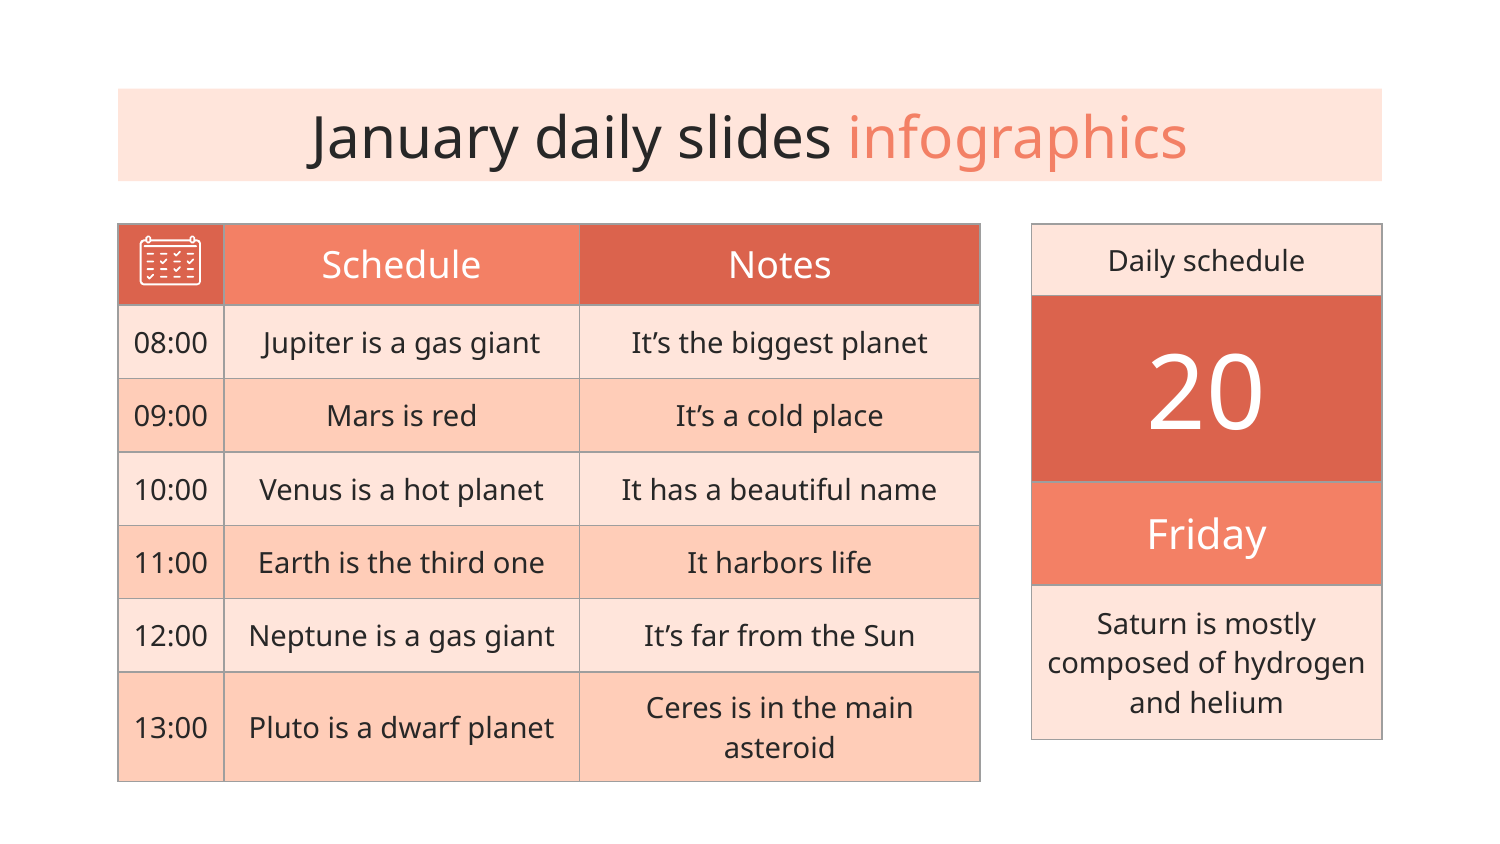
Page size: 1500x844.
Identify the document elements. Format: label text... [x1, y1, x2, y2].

table_cell 20 [1032, 296, 1381, 481]
table_cell 10:00 [119, 453, 223, 525]
table_cell Earth is the third one [225, 526, 579, 598]
table_cell Jupiter is a gas giant [225, 306, 579, 378]
table_cell Mars is red [225, 379, 579, 451]
table_cell Pluto is a dwarf planet [225, 673, 579, 781]
table_cell 12:00 [119, 599, 223, 671]
table_cell Venus is a hot planet [225, 453, 579, 525]
table_cell It harbors life [580, 526, 979, 598]
table_cell Ceres is in the main asteroid [580, 673, 979, 781]
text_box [139, 235, 202, 286]
table_header Notes [580, 225, 979, 304]
table_cell It’s far from the Sun [580, 599, 979, 671]
table_header Daily schedule [1032, 225, 1381, 295]
table_cell Neptune is a gas giant [225, 599, 579, 671]
table_cell It’s the biggest planet [580, 306, 979, 378]
table_header Schedule [225, 225, 579, 304]
table_cell Friday [1032, 483, 1381, 584]
title January daily slides infographics [118, 88, 1382, 182]
table_header [119, 225, 223, 304]
table_cell It has a beautiful name [580, 453, 979, 525]
table_cell 09:00 [119, 379, 223, 451]
table_cell 08:00 [119, 306, 223, 378]
table_cell It’s a cold place [580, 379, 979, 451]
table_cell 13:00 [119, 673, 223, 781]
table_cell Saturn is mostly composed of hydrogen and helium [1032, 586, 1381, 739]
table_cell 11:00 [119, 526, 223, 598]
